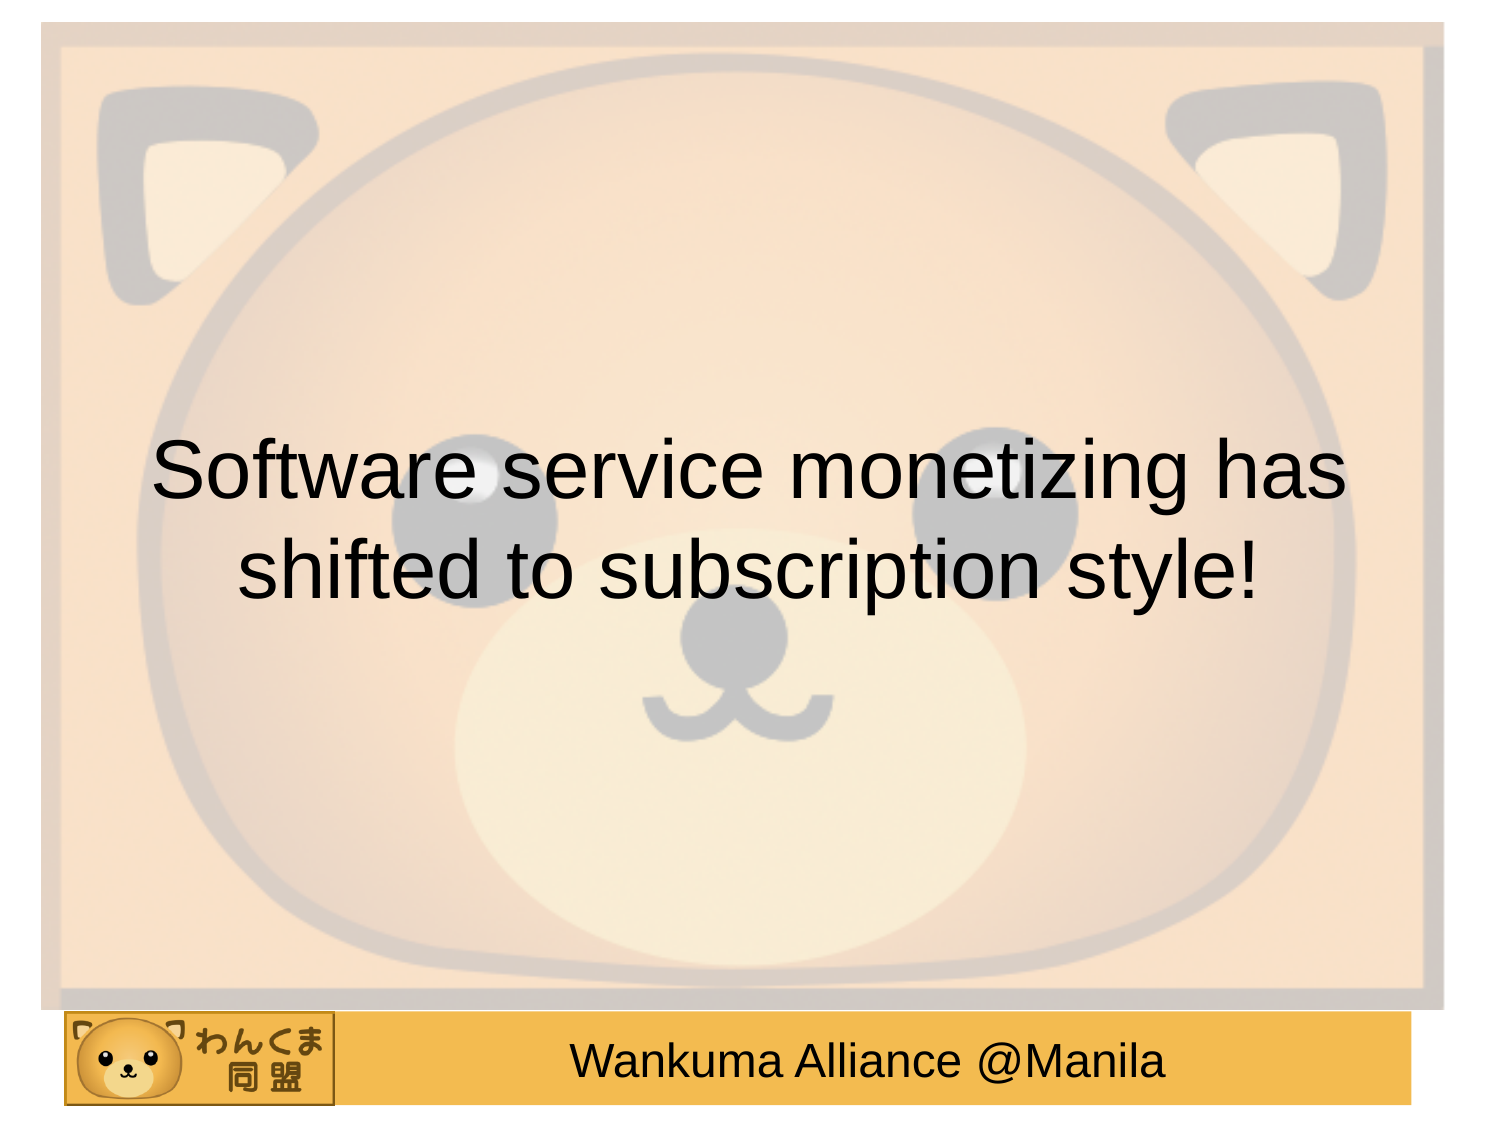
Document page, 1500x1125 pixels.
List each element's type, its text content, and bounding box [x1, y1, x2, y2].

title Software service monetizing has shifted to subscription style! [112, 278, 1388, 753]
picture [41, 22, 1447, 1010]
picture [64, 1011, 335, 1106]
